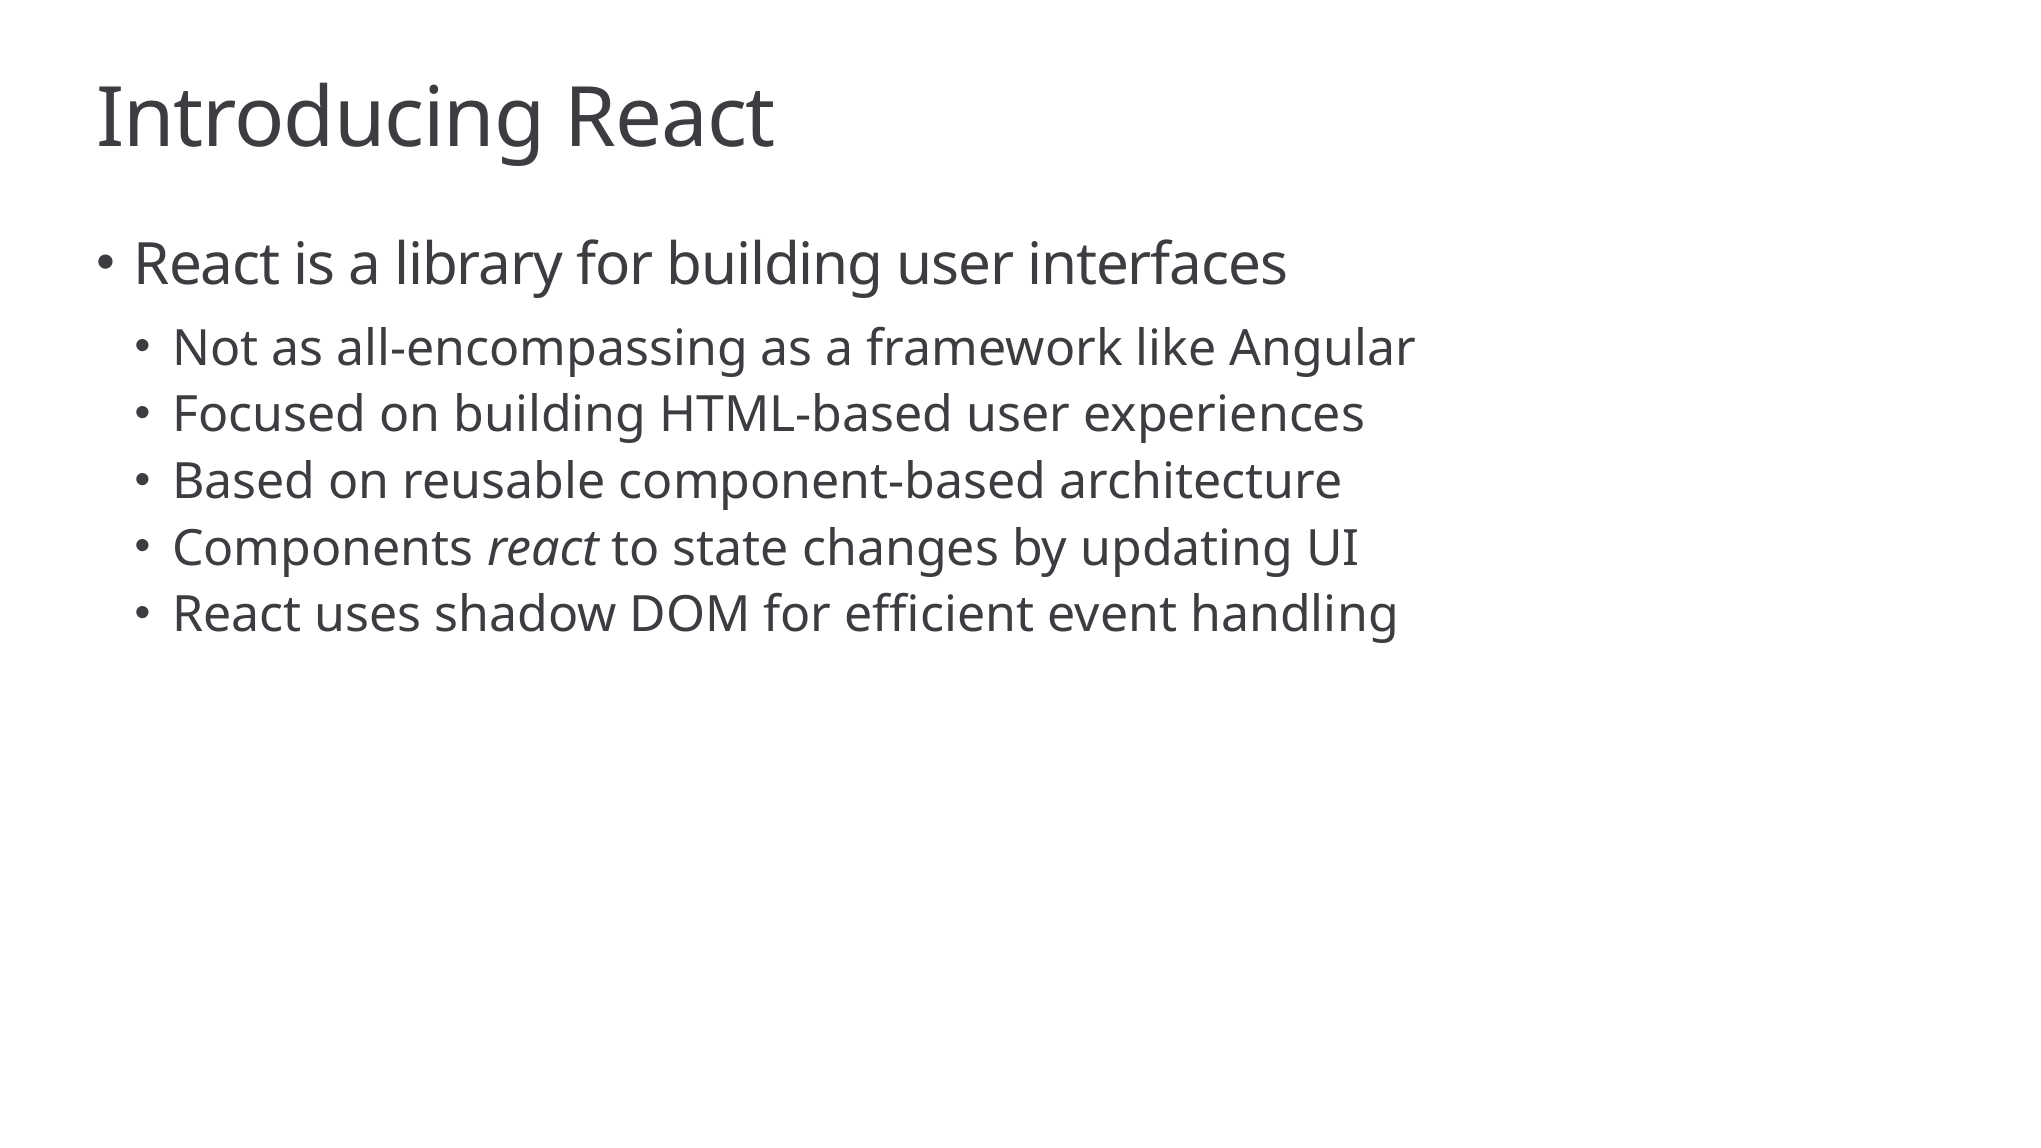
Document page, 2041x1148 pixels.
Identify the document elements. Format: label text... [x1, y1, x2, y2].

title Introducing React [96, 75, 1941, 166]
list React is a library for building user interfaces Not as all-encompassing as a framework like Angular Focused on building HTML-based user experiences Based on reusable component-based architecture Components react to state changes by updating UI React uses shadow DOM for efficient event handling [96, 226, 1941, 641]
